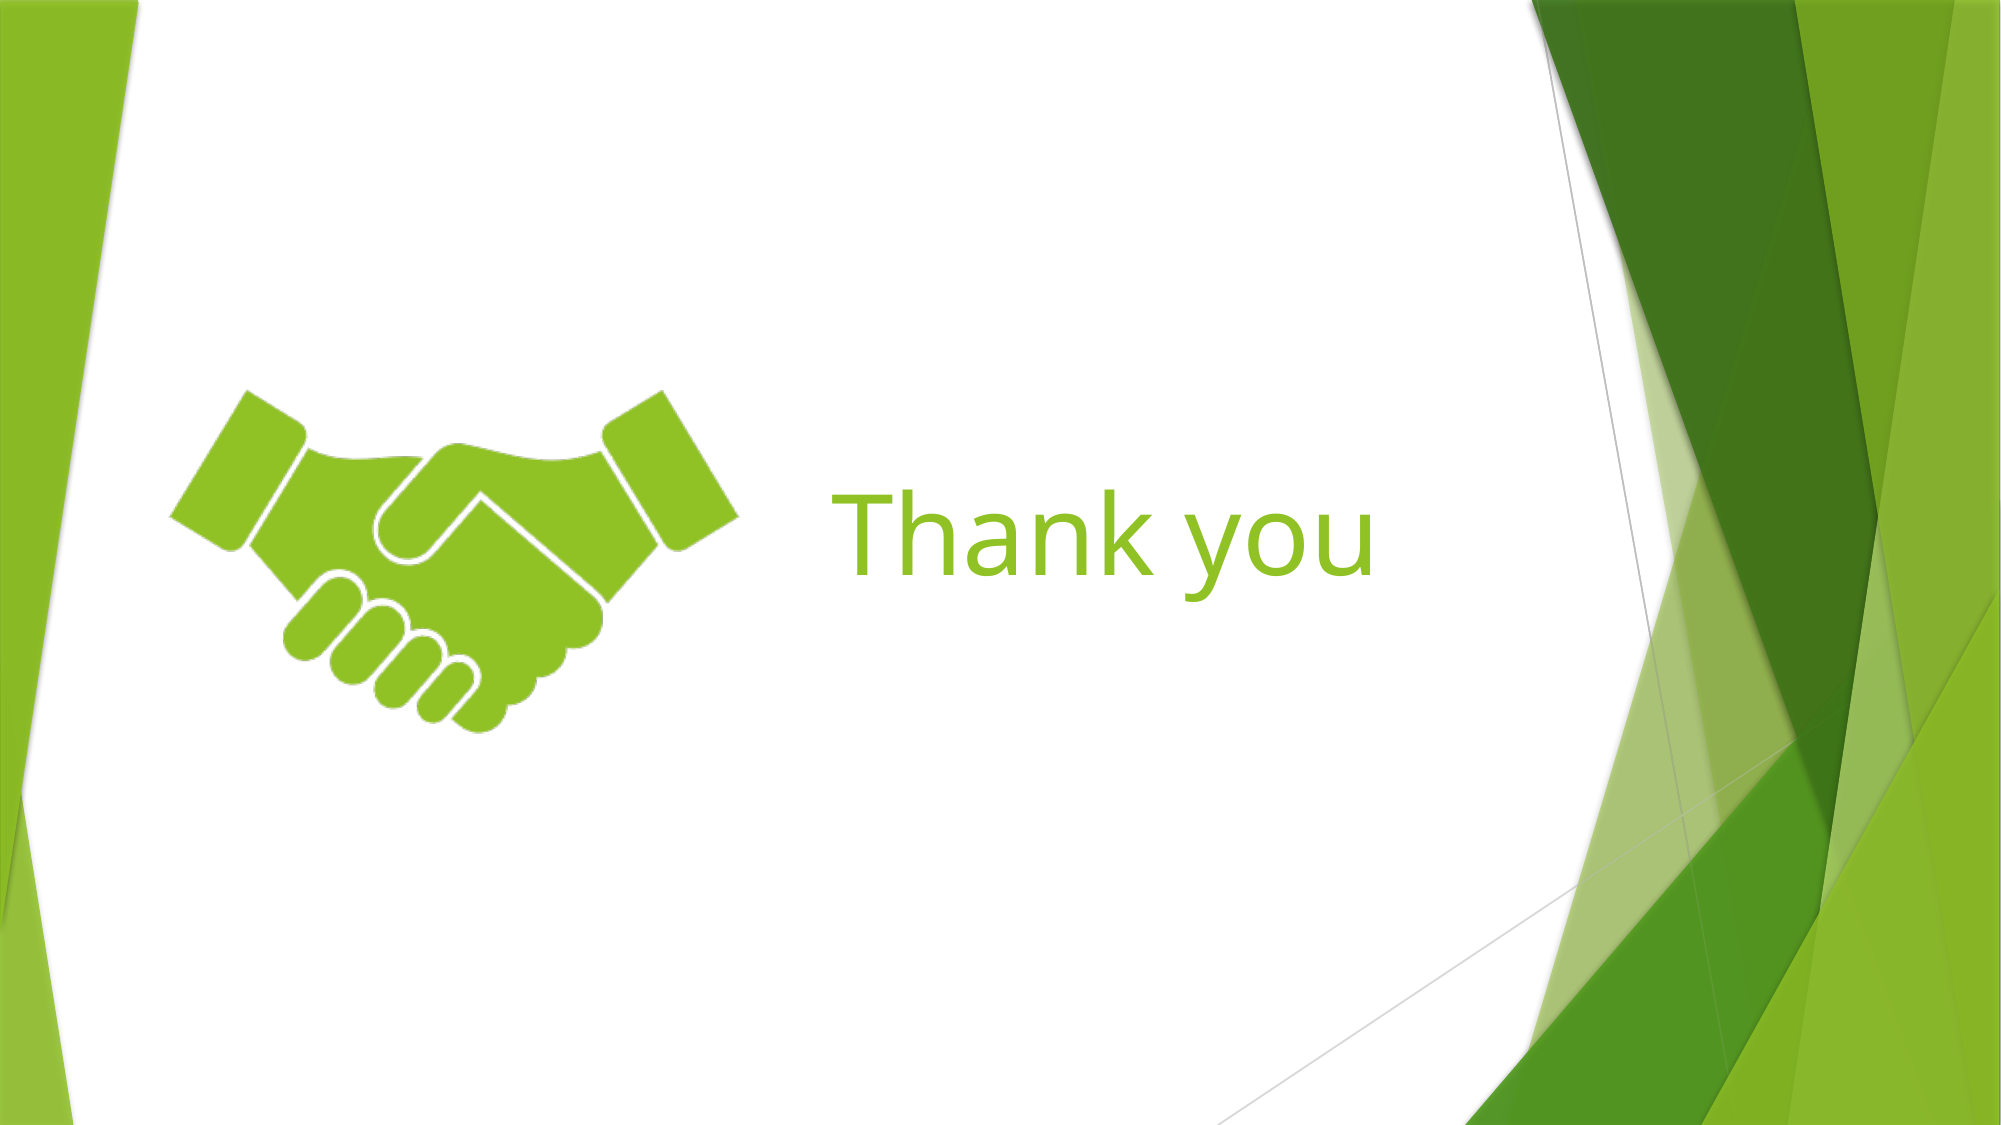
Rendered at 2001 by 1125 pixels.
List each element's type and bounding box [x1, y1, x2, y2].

picture [145, 253, 764, 873]
text_box [0, 0, 2000, 1125]
